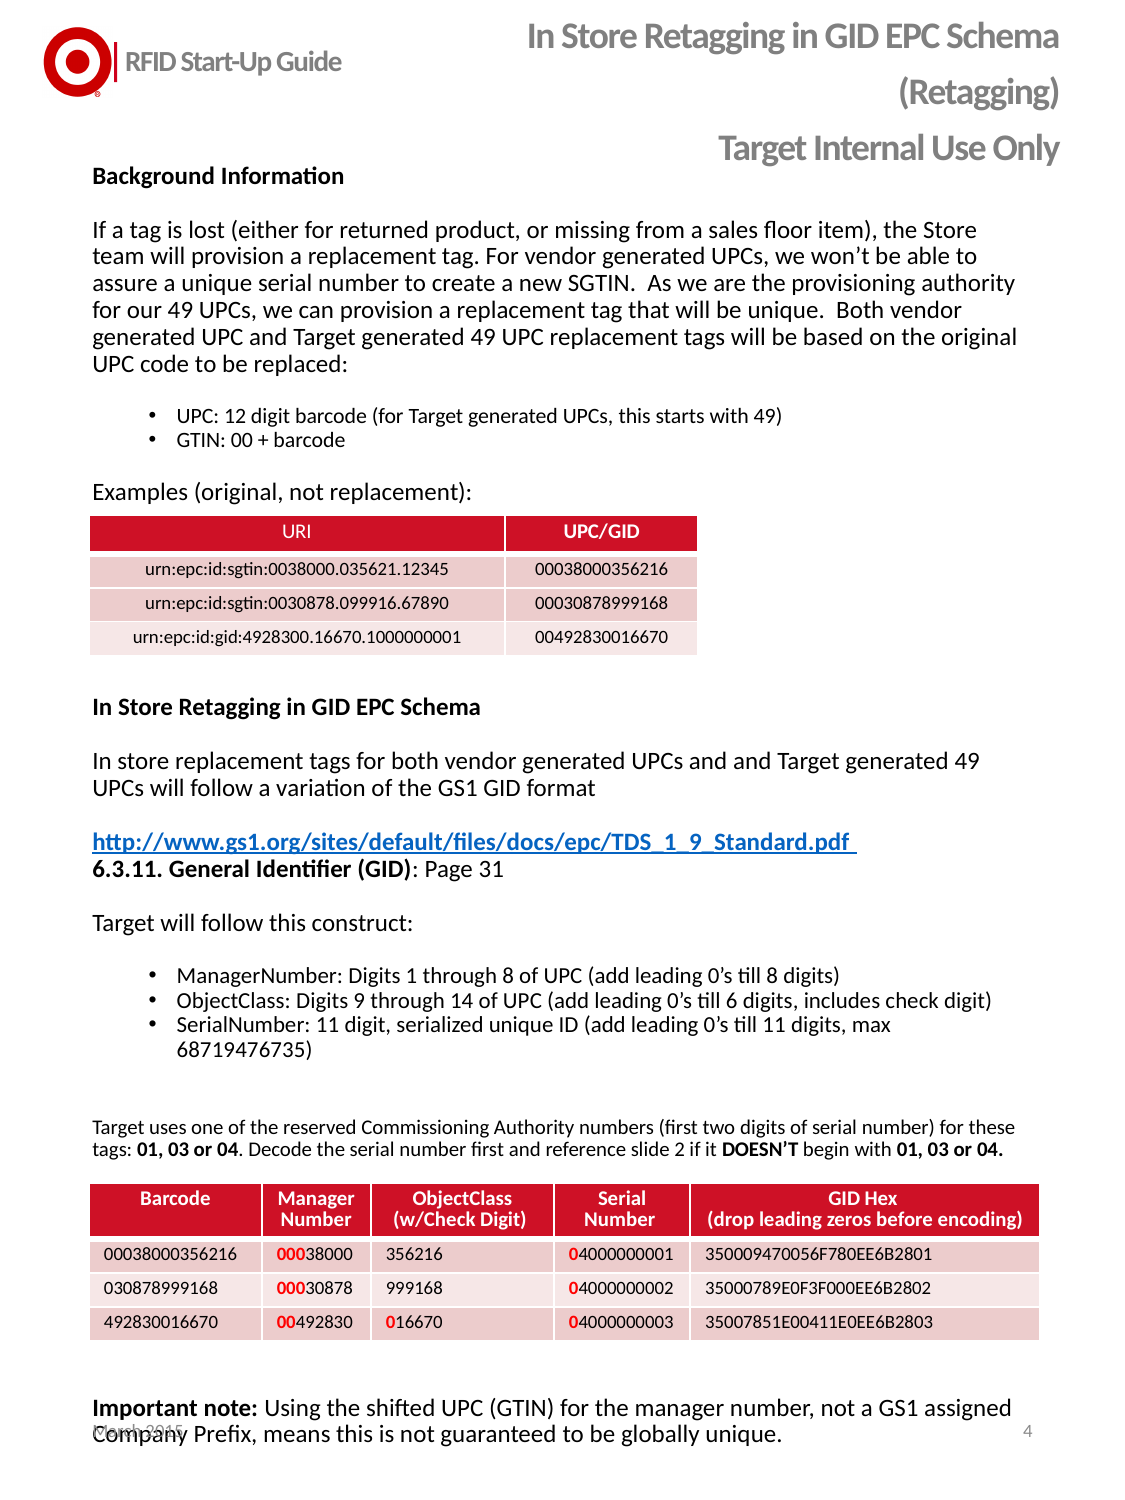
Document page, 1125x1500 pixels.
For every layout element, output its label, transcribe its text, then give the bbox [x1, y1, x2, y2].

table_header ObjectClass (w/Check Digit) [372, 1184, 553, 1236]
picture [42, 26, 113, 99]
table_cell urn:epc:id:gid:4928300.16670.1000000001 [90, 622, 504, 655]
table_cell 350009470056F780EE6B2801 [691, 1242, 1039, 1272]
slide_number 4 [794, 1390, 1048, 1471]
table_cell 016670 [372, 1308, 553, 1340]
table_cell 04000000001 [555, 1242, 689, 1272]
table_cell 356216 [372, 1242, 553, 1272]
table_cell 00030878999168 [506, 589, 697, 621]
table_header Manager Number [263, 1184, 370, 1236]
table_cell 00038000 [263, 1242, 370, 1272]
table_cell 030878999168 [90, 1274, 261, 1306]
table_header URI [90, 516, 504, 551]
text_box In Store Retagging in GID EPC Schema (Retagging) Target Internal Use Only [361, 28, 1076, 156]
table_header Serial Number [555, 1184, 689, 1236]
table_cell 999168 [372, 1274, 553, 1306]
table_cell 04000000002 [555, 1274, 689, 1306]
table_cell urn:epc:id:sgtin:0030878.099916.67890 [90, 589, 504, 621]
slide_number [77, 1390, 331, 1471]
table_cell 35007851E00411E0EE6B2803 [691, 1308, 1039, 1340]
table_header Barcode [90, 1184, 261, 1236]
table_header UPC/GID [506, 516, 697, 551]
table_cell 35000789E0F3F000EE6B2802 [691, 1274, 1039, 1306]
table_cell 00492830 [263, 1308, 370, 1340]
table_cell 04000000003 [555, 1308, 689, 1340]
table_cell 00030878 [263, 1274, 370, 1306]
table_header GID Hex (drop leading zeros before encoding) [691, 1184, 1039, 1236]
table_cell 00038000356216 [90, 1242, 261, 1272]
table_cell urn:epc:id:sgtin:0038000.035621.12345 [90, 557, 504, 587]
table_cell 492830016670 [90, 1308, 261, 1340]
text_box RFID Start-Up Guide [113, 28, 361, 96]
table_cell 00038000356216 [506, 557, 697, 587]
list Background Information If a tag is lost (either for returned product, or missing from a sales floor item), the Store team will provision a replacement tag. For vendor generated UPCs, we won’t be able to assure a unique serial number to create a new SGTIN. As we are the provisioning authority for our 49 UPCs, we can provision a replacement tag that will be unique. Both vendor generated UPC and Target generated 49 UPC replacement tags will be based on the original UPC code to be replaced: UPC: 12 digit barcode (for Target generated UPCs, this starts with 49) GTIN: 00 + barcode Examples (original, not replacement): In Store Retagging in GID EPC Schema In store replacement tags for both vendor generated UPCs and and Target generated 49 UPCs will follow a variation of the GS1 GID format http://www.gs1.org/sites/default/files/docs/epc/TDS_1_9_Standard.pdf 6.3.11. General Identifier (GID): Page 31 Target will follow this construct: ManagerNumber: Digits 1 through 8 of UPC (add leading 0’s till 8 digits) ObjectClass: Digits 9 through 14 of UPC (add leading 0’s till 6 digits, includes check digit) SerialNumber: 11 digit, serialized unique ID (add leading 0’s till 11 digits, max 68719476735) Target uses one of the reserved Commissioning Authority numbers (first two digits of serial number) for these tags: 01, 03 or 04. Decode the serial number first and reference slide 2 if it DOESN’T begin with 01, 03 or 04. Encoded Replacement Tag Examples: Important note: Using the shifted UPC (GTIN) for the manager number, not a GS1 assigned Company Prefix, means this is not guaranteed to be globally unique. [77, 155, 1048, 1500]
table_cell 00492830016670 [506, 622, 697, 655]
